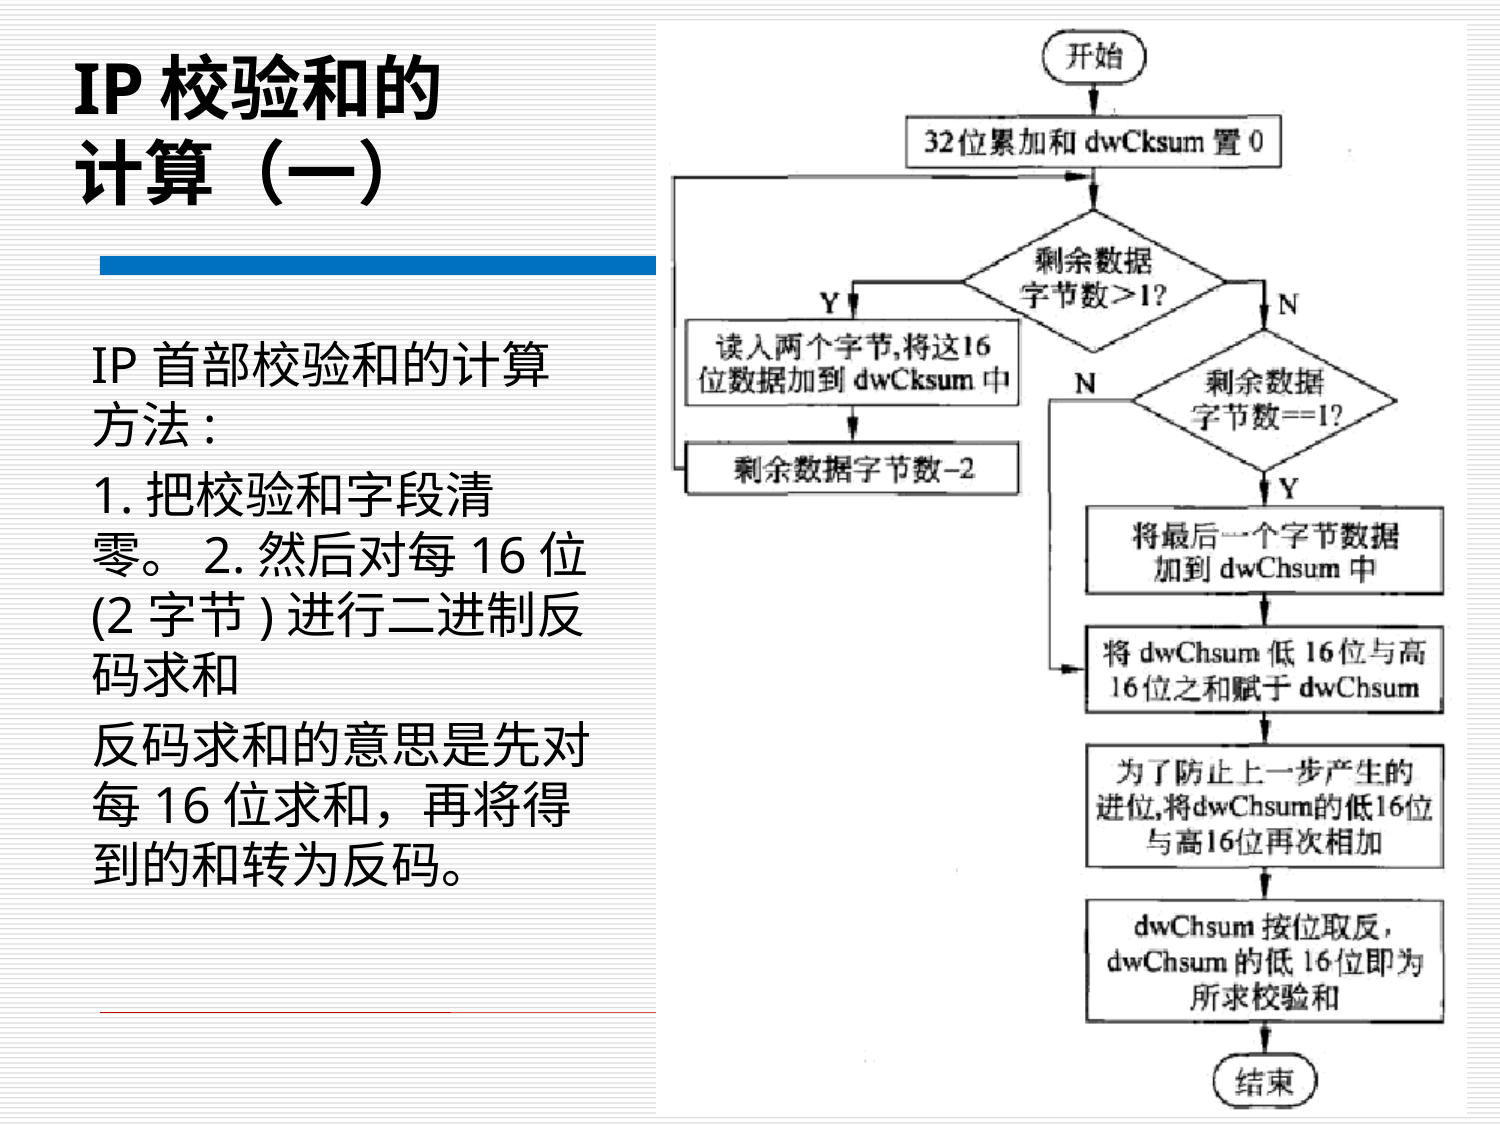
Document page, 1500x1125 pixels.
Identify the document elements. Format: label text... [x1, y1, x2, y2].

picture [0, 0, 1500, 1125]
list IP首部校验和的计算方法: 1.把校验和字段清零。2.然后对每16位(2字节)进行二进制反码求和 反码求和的意思是先对每16位求和，再将得到的和转为反码。 [76, 326, 610, 918]
title IP校验和的计算（一） [58, 35, 523, 223]
